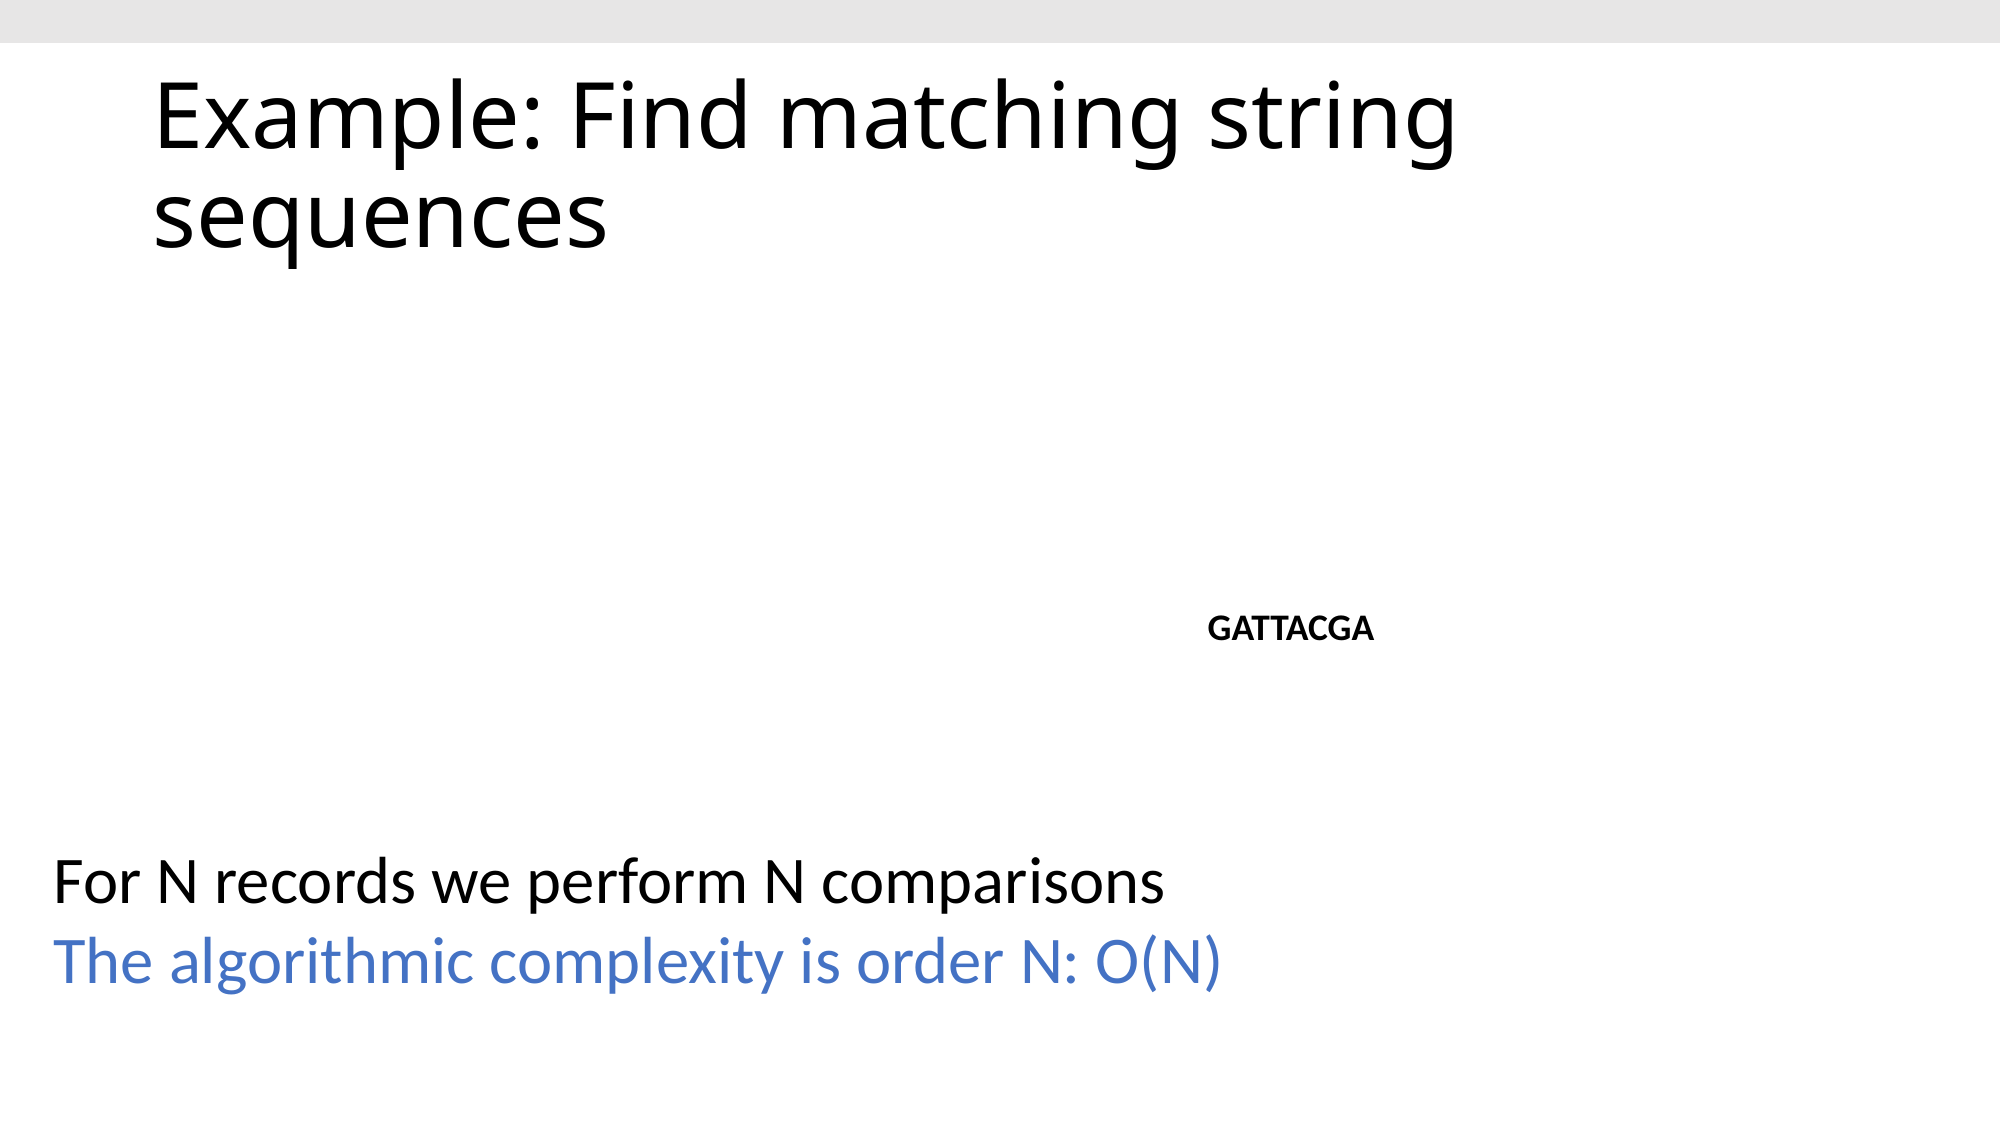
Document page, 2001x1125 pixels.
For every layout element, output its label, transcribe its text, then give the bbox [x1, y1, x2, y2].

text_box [0, 0, 2000, 47]
title Example: Find matching string sequences [137, 59, 1863, 278]
text_box For N records we perform N comparisons The algorithmic complexity is order N: O(N) [38, 829, 1266, 1005]
text_box GATTACGA [1192, 595, 1493, 656]
